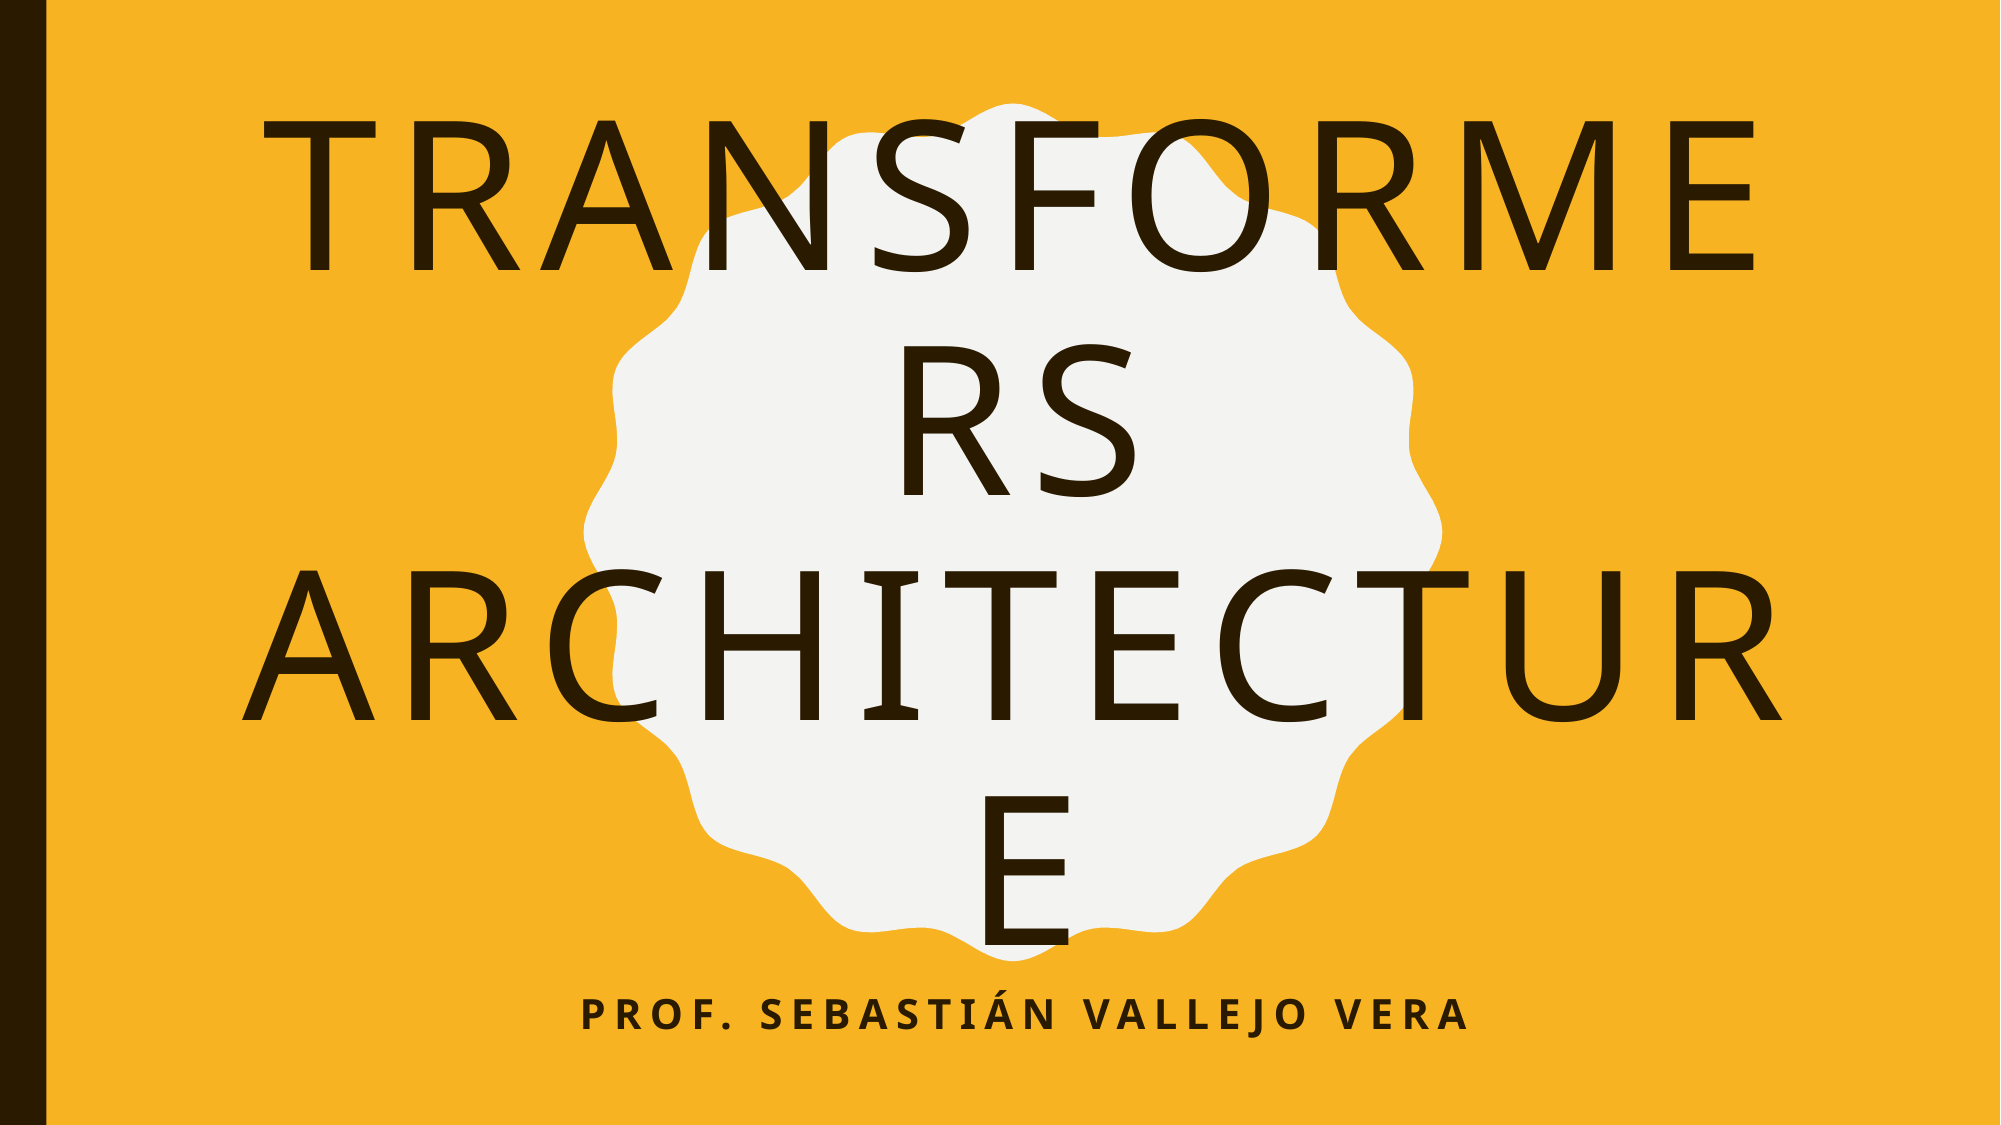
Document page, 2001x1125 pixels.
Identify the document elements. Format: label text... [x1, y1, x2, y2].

title Transformers Architecture [176, 180, 1870, 902]
subtitle Prof. Sebastián Vallejo Vera [363, 980, 1684, 1103]
